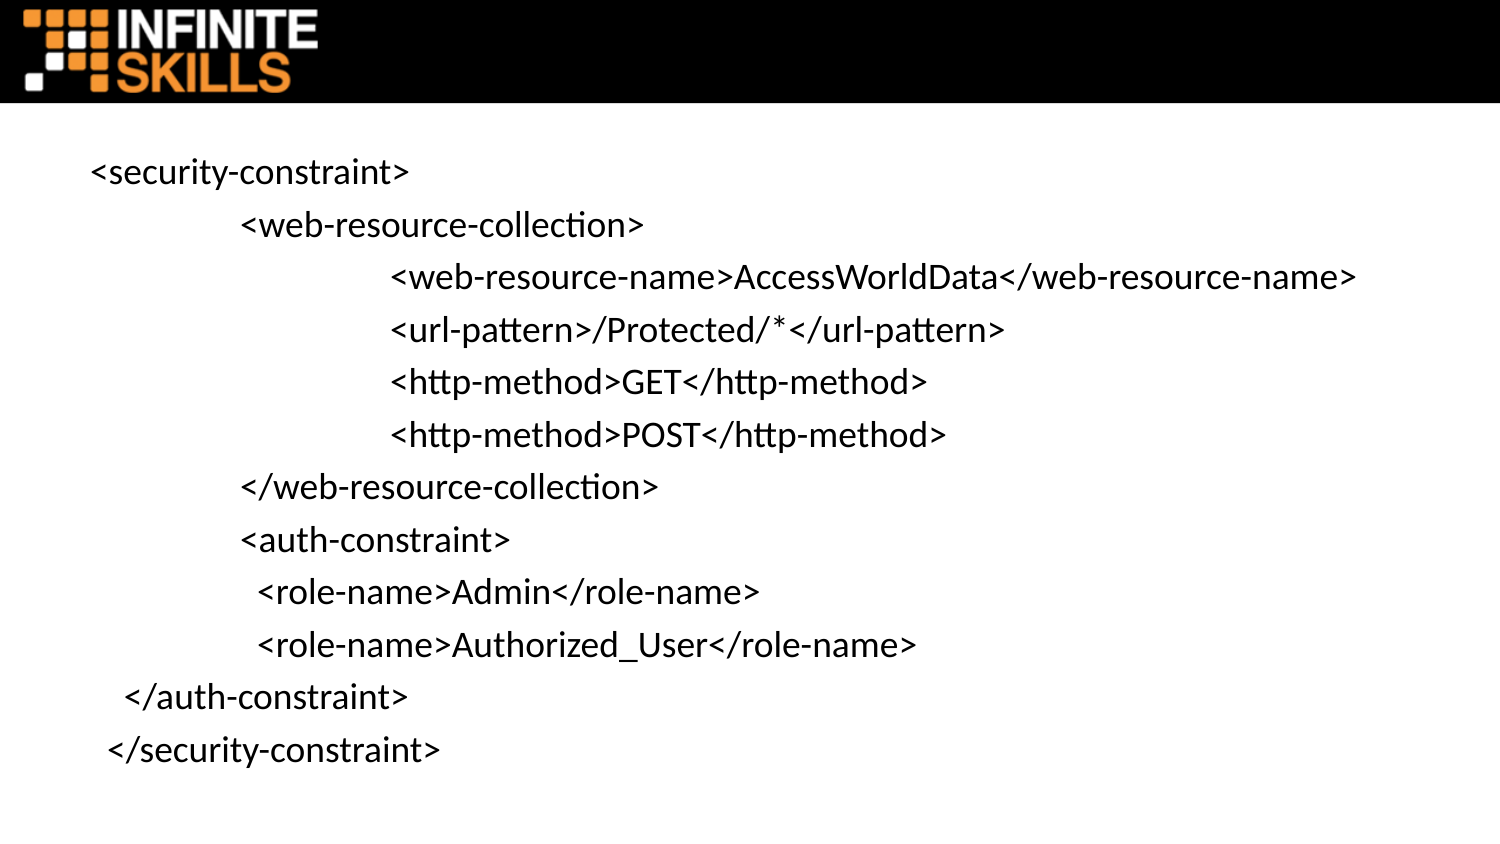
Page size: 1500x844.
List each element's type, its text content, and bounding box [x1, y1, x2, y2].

list <security-constraint> <web-resource-collection> <web-resource-name>AccessWorldData</web-resource-name> <url-pattern>/Protected/*</url-pattern> <http-method>GET</http-method> <http-method>POST</http-method> </web-resource-collection> <auth-constraint> <role-name>Admin</role-name> <role-name>Authorized_User</role-name> </auth-constraint> </security-constraint> [75, 139, 1425, 762]
picture [0, 0, 1500, 844]
